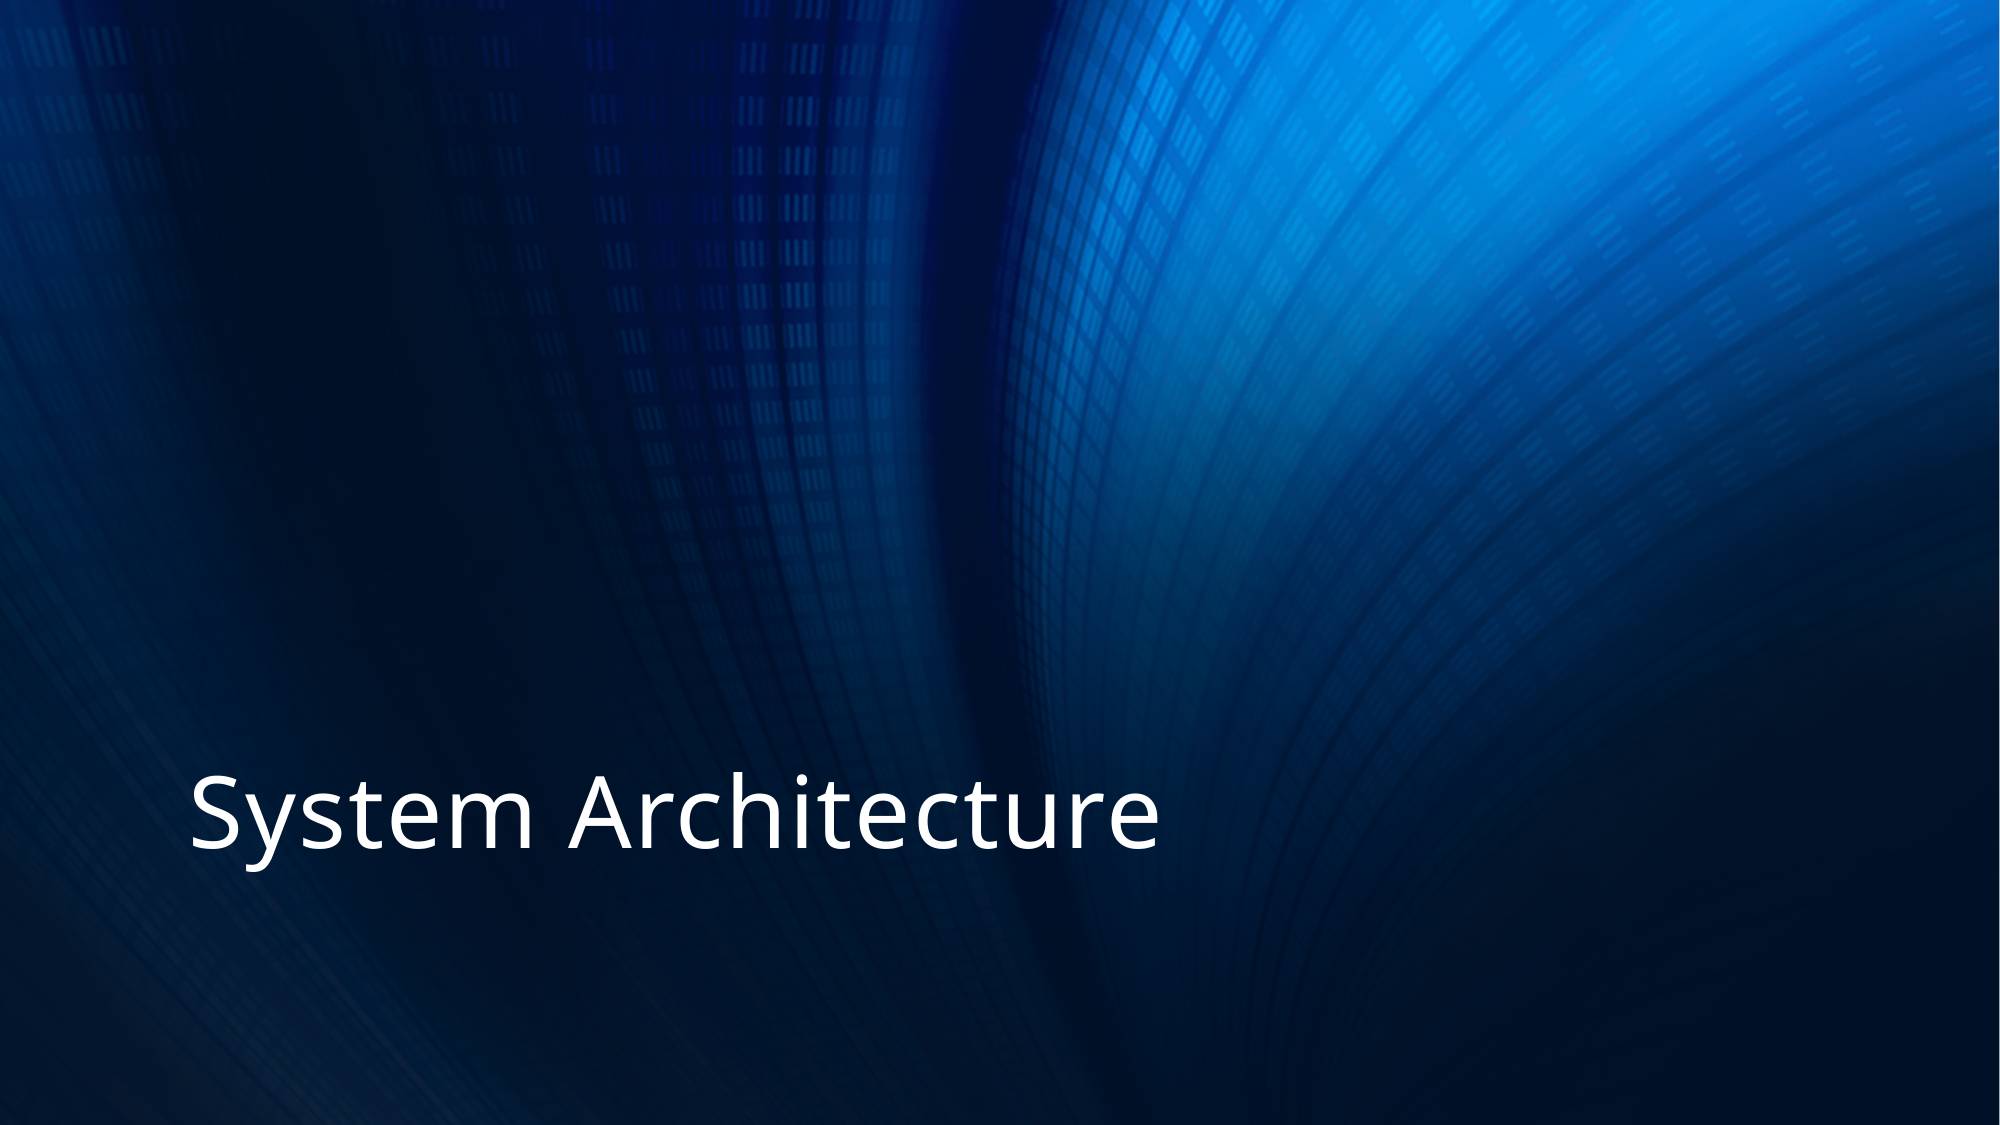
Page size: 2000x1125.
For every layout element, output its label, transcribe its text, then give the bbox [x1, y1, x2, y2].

picture [0, 0, 2000, 1125]
title System Architecture [173, 412, 1600, 875]
